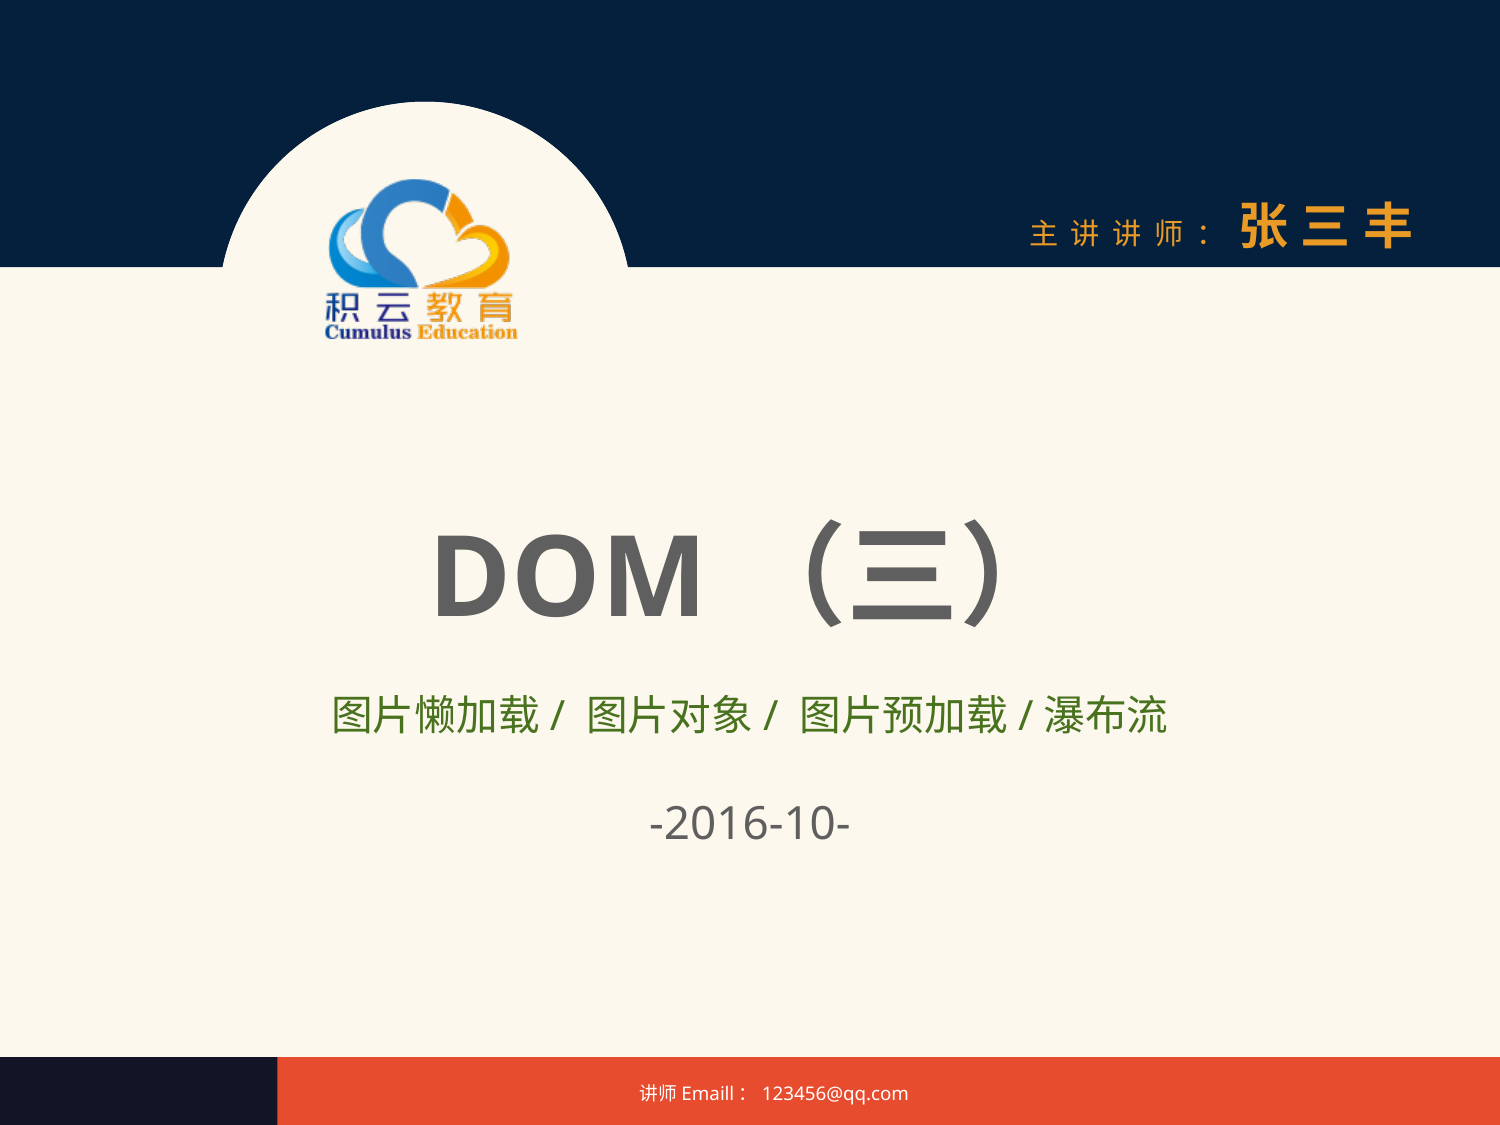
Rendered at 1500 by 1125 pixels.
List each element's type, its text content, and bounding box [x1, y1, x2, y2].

text_box 主讲讲师：张三丰 [1021, 169, 1495, 262]
text_box DOM（三） 图片懒加载/ 图片对象/ 图片预加载/瀑布流 -2016-10- [41, 361, 1459, 857]
text_box [218, 101, 632, 361]
text_box 讲师Emaill：123456@qq.com [631, 1074, 928, 1112]
picture [311, 172, 538, 348]
